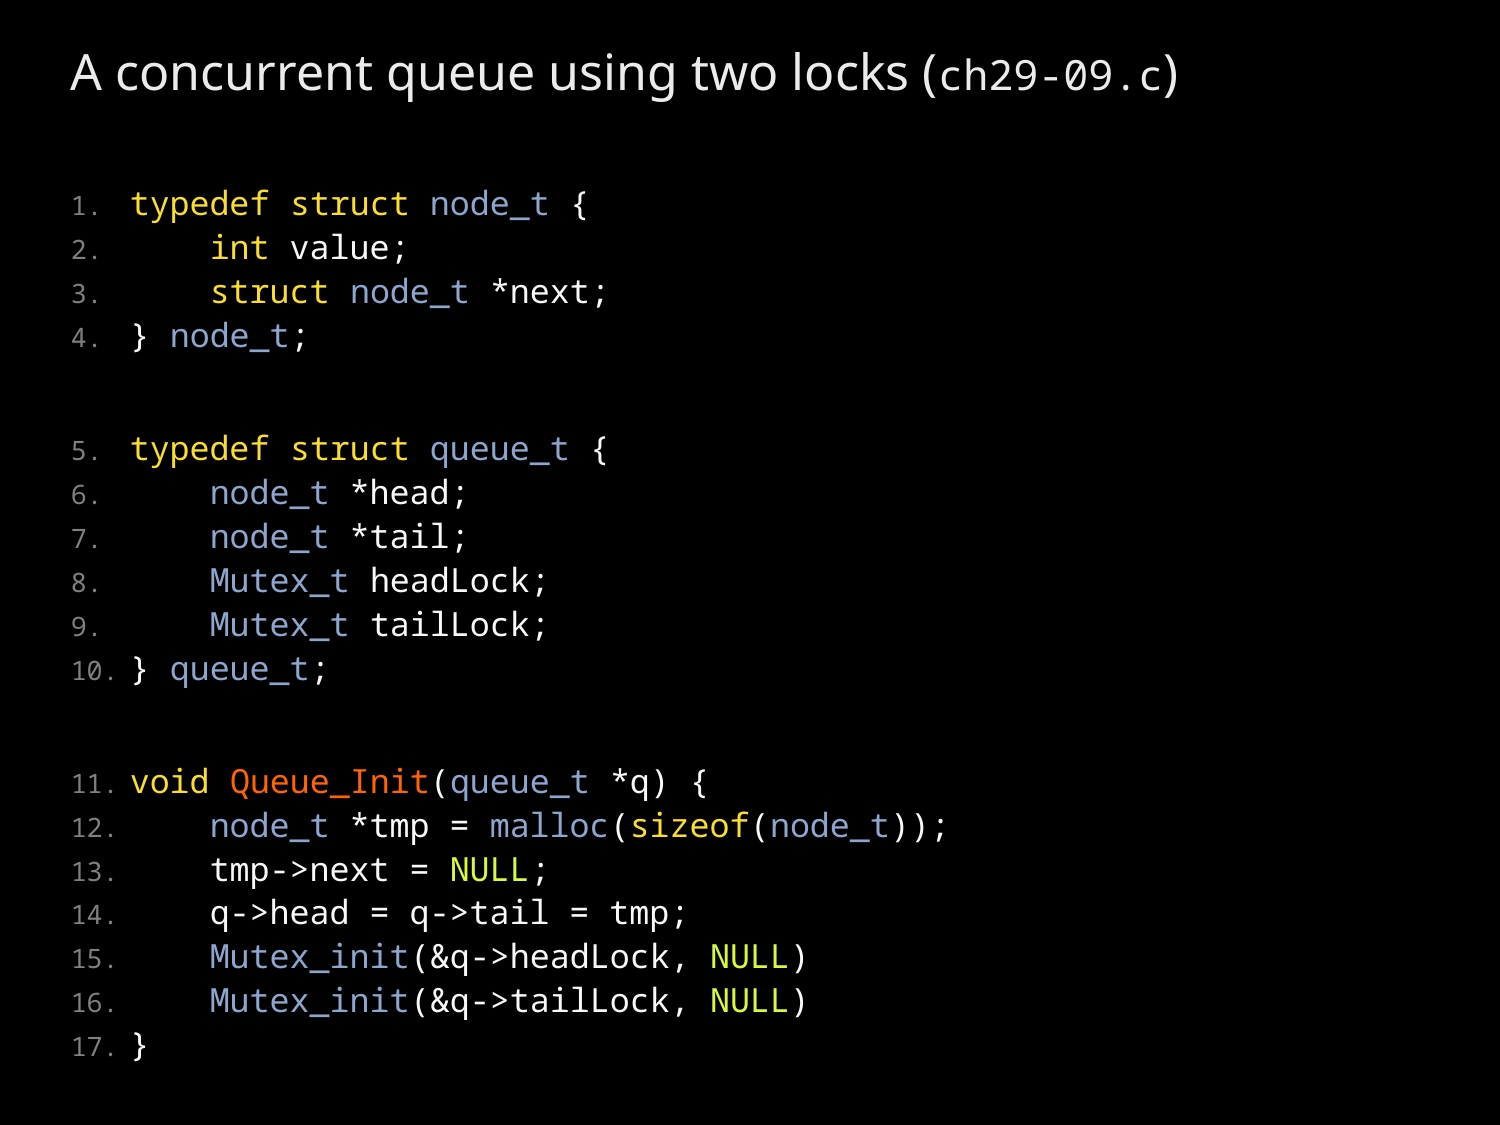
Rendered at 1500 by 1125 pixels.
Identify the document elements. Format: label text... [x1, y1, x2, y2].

title A concurrent queue using two locks (ch29-09.c) [70, 45, 1430, 114]
list typedef struct node_t { int value; struct node_t *next; } node_t; typedef struct queue_t { node_t *head; node_t *tail; Mutex_t headLock; Mutex_t tailLock; } queue_t; void Queue_Init(queue_t *q) { node_t *tmp = malloc(sizeof(node_t)); tmp->next = NULL; q->head = q->tail = tmp; Mutex_init(&q->headLock, NULL) Mutex_init(&q->tailLock, NULL) } [70, 178, 1430, 1065]
